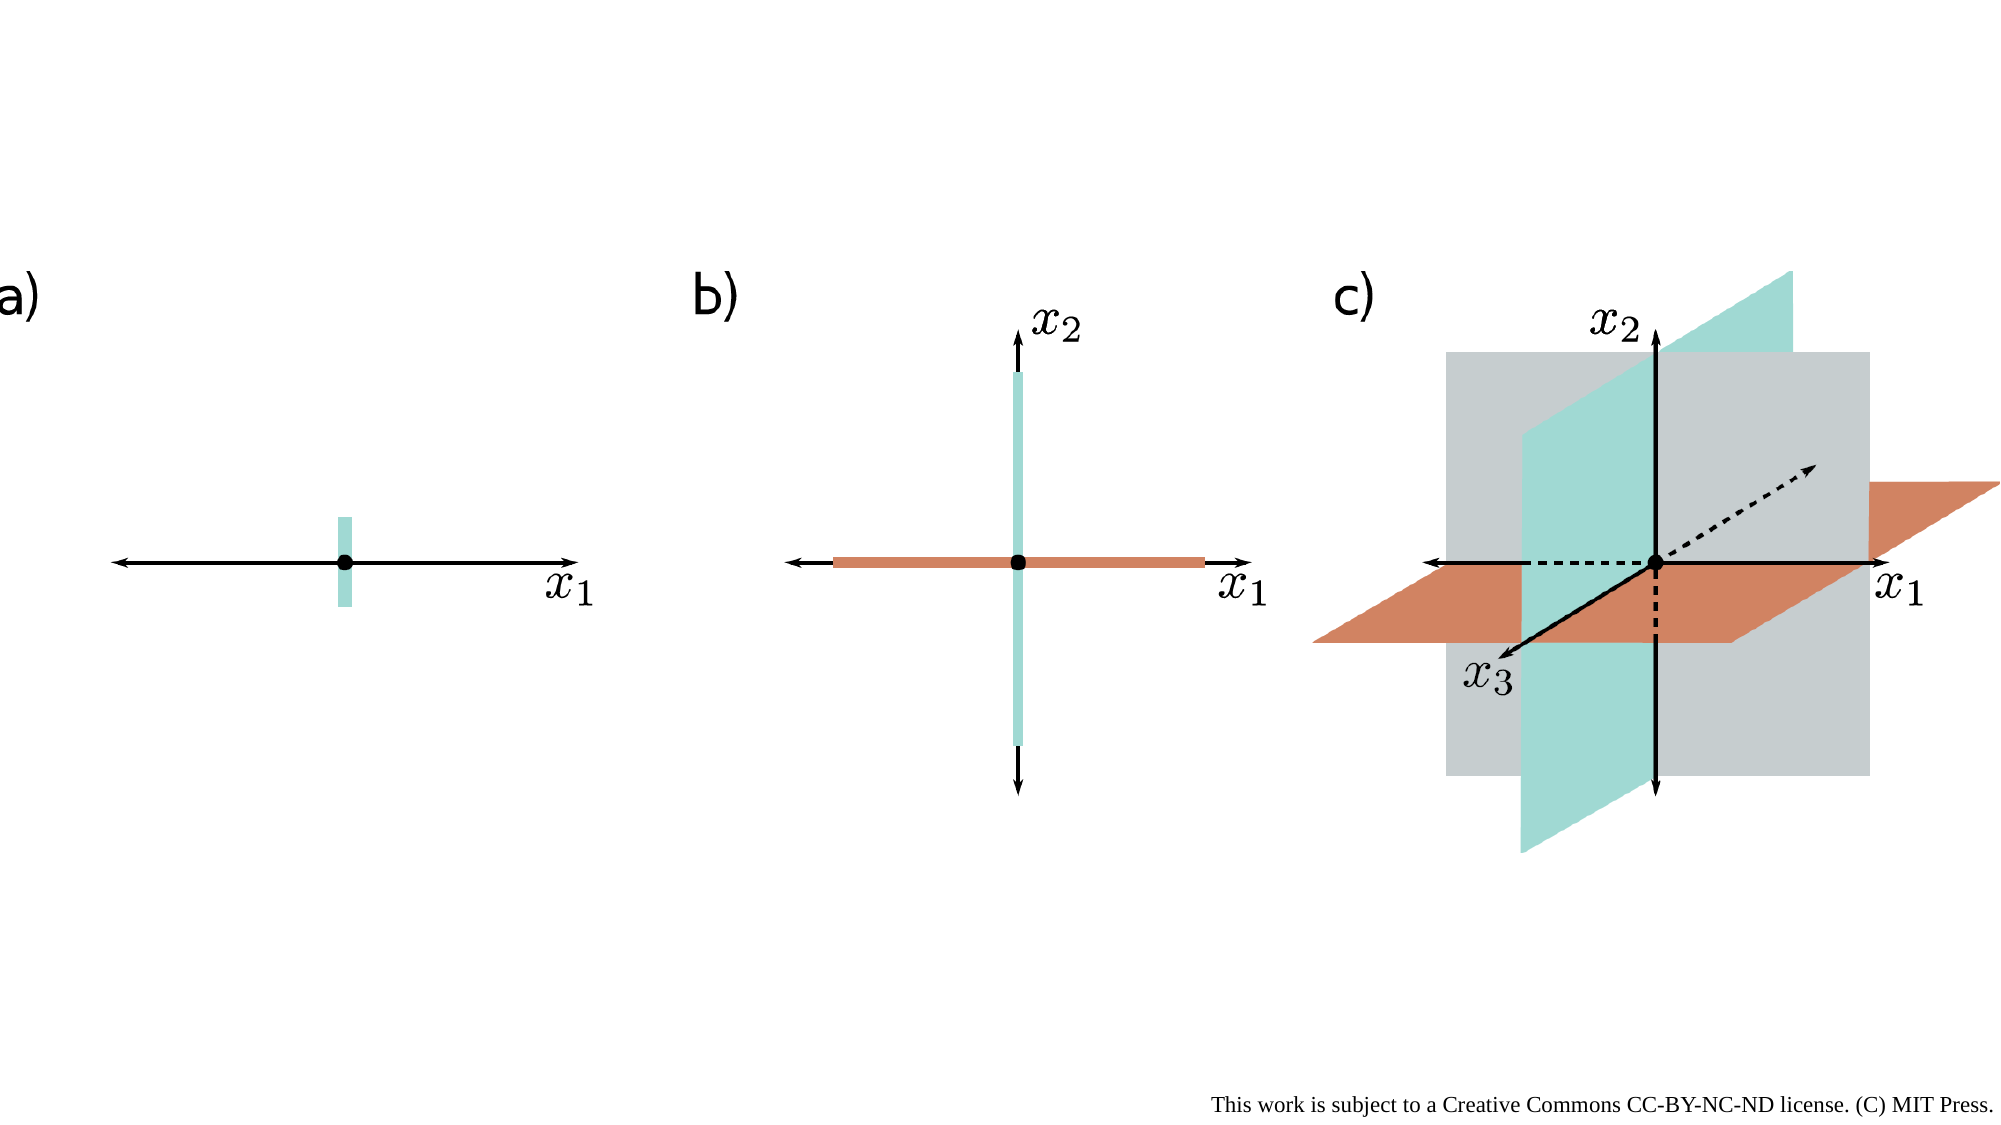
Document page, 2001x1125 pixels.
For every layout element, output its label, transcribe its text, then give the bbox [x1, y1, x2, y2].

text_box This work is subject to a Creative Commons CC-BY-NC-ND license. (C) MIT Press. [1196, 1082, 2000, 1125]
picture [0, 271, 2000, 854]
